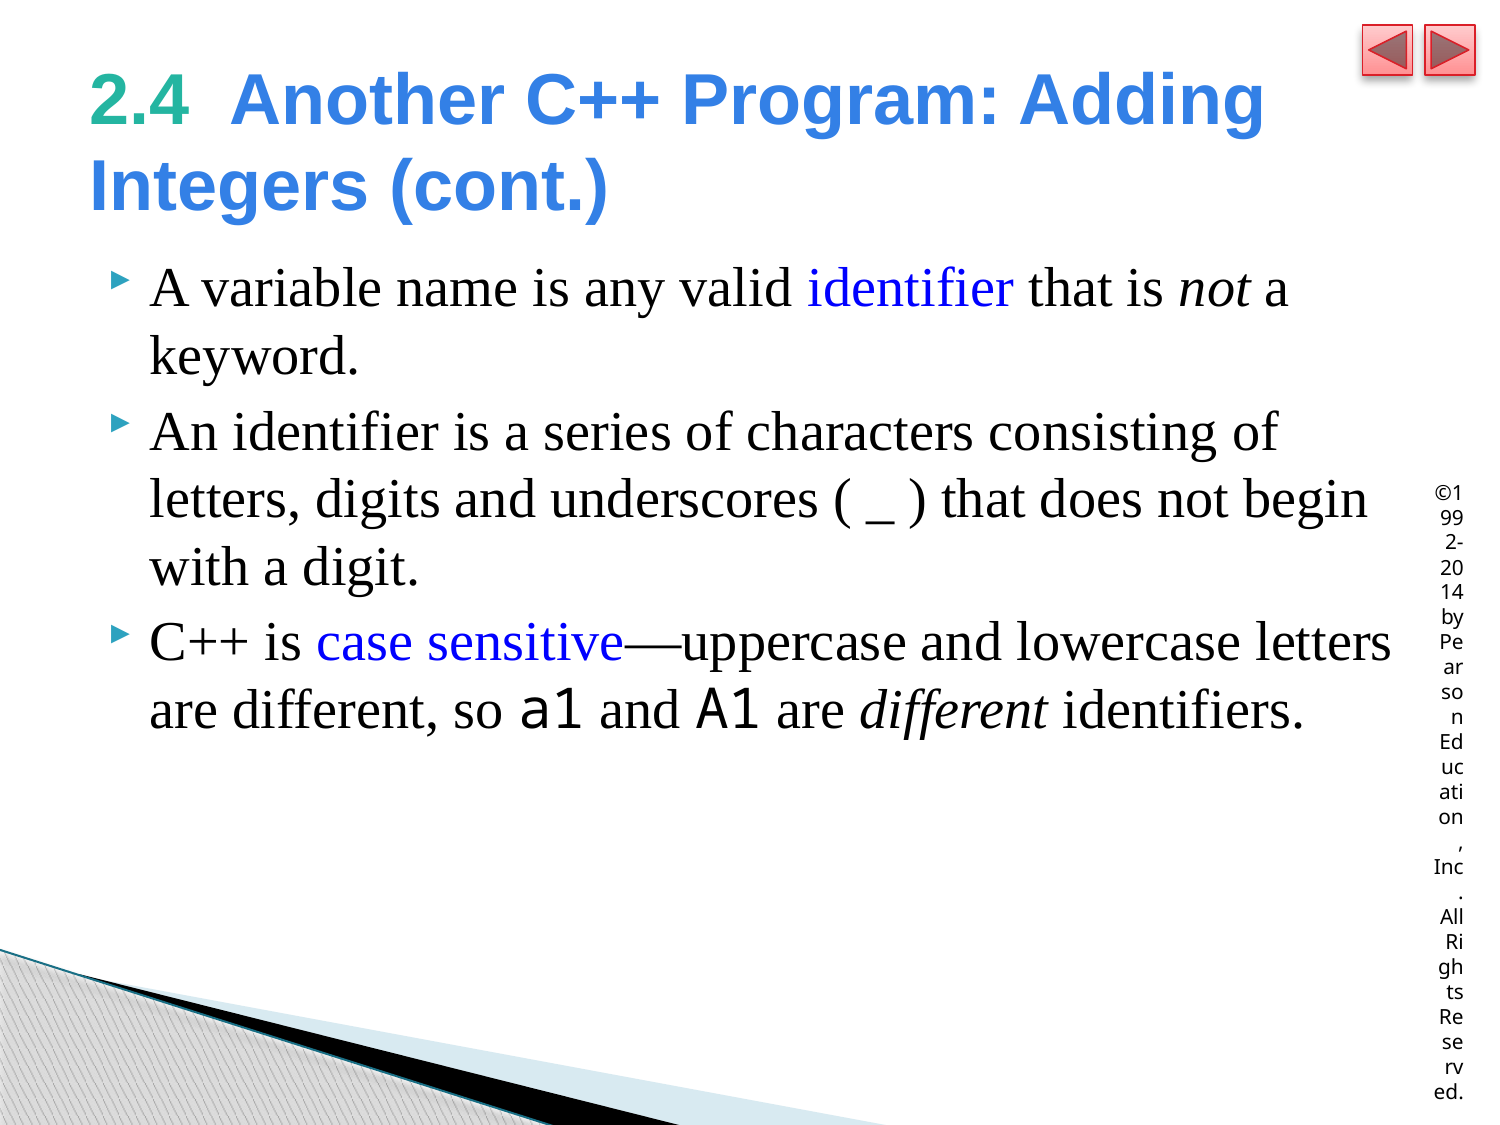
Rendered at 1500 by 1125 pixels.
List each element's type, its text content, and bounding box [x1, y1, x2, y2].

list A variable name is any valid identifier that is not a keyword. An identifier is a series of characters consisting of letters, digits and underscores ( _ ) that does not begin with a digit. C++ is case sensitive—uppercase and lowercase letters are different, so a1 and A1 are different identifiers. [74, 242, 1426, 986]
footer ©1992-2014 by Pearson Education, Inc. All Rights Reserved. [1418, 1051, 1479, 1112]
title 2.4 Another C++ Program: Adding Integers (cont.) [75, 45, 1425, 233]
